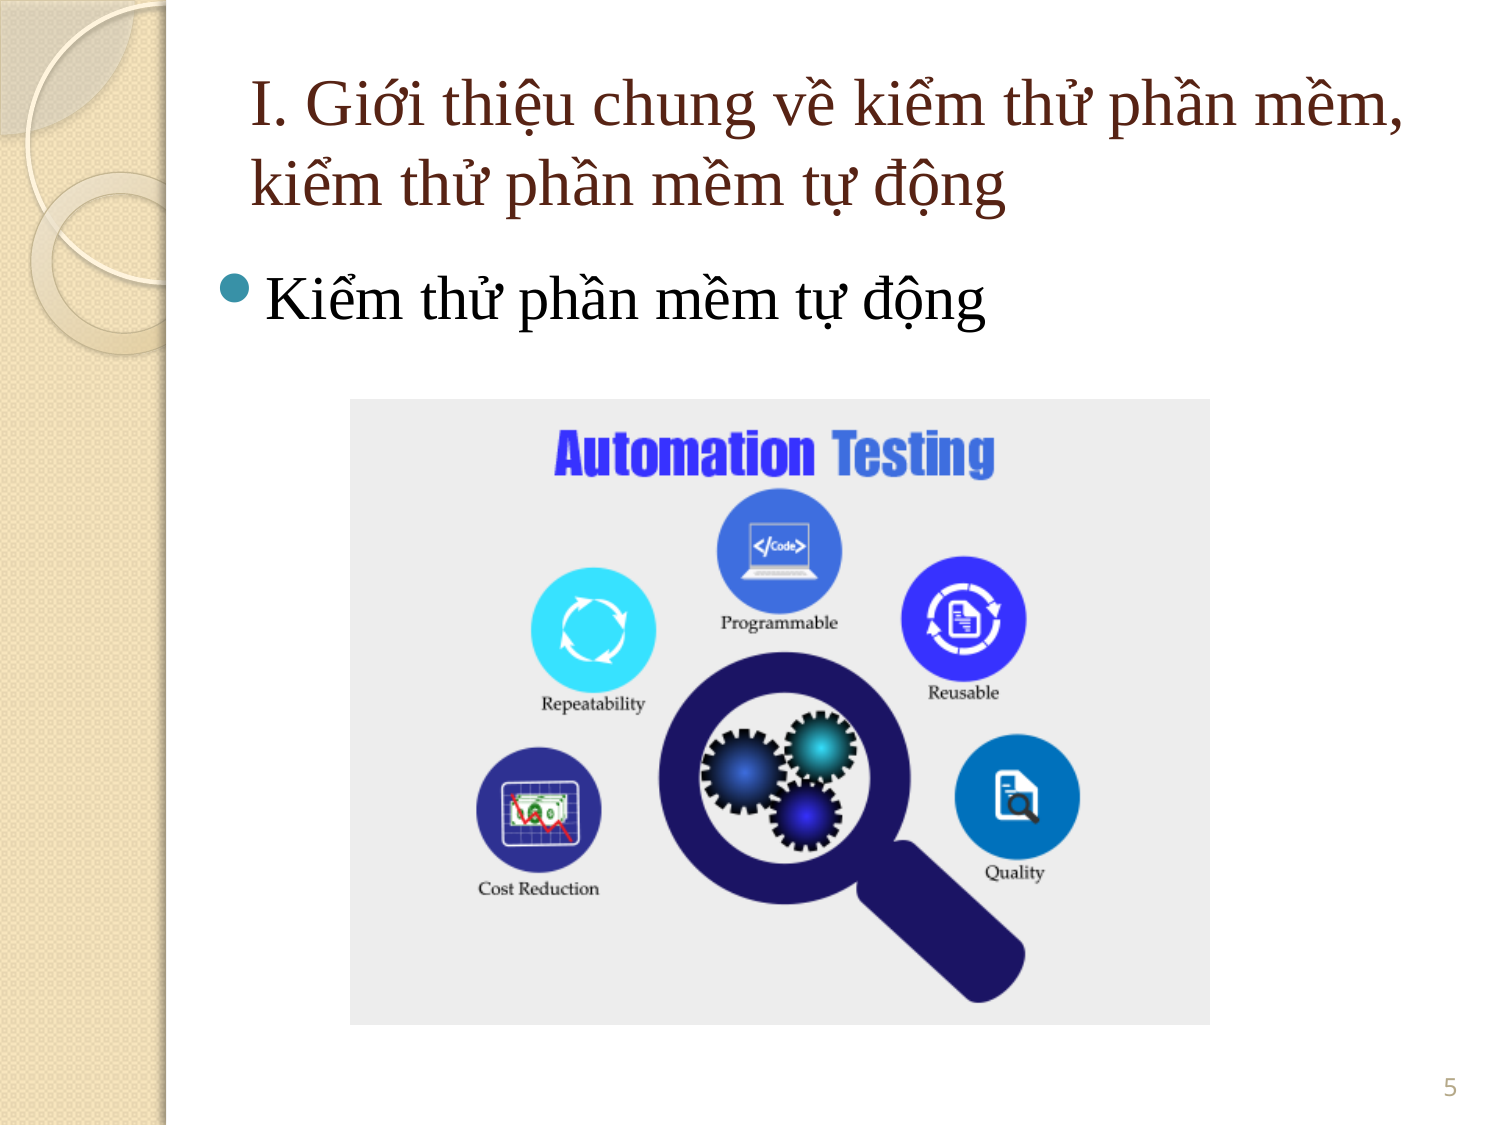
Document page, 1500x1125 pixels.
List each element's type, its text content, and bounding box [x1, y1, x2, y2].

title I. Giới thiệu chung về kiểm thử phần mềm, kiểm thử phần mềm tự động [235, 45, 1466, 233]
list Kiểm thử phần mềm tự động [187, 249, 1418, 1038]
picture [349, 399, 1210, 1026]
slide_number 5 [1413, 1034, 1488, 1113]
